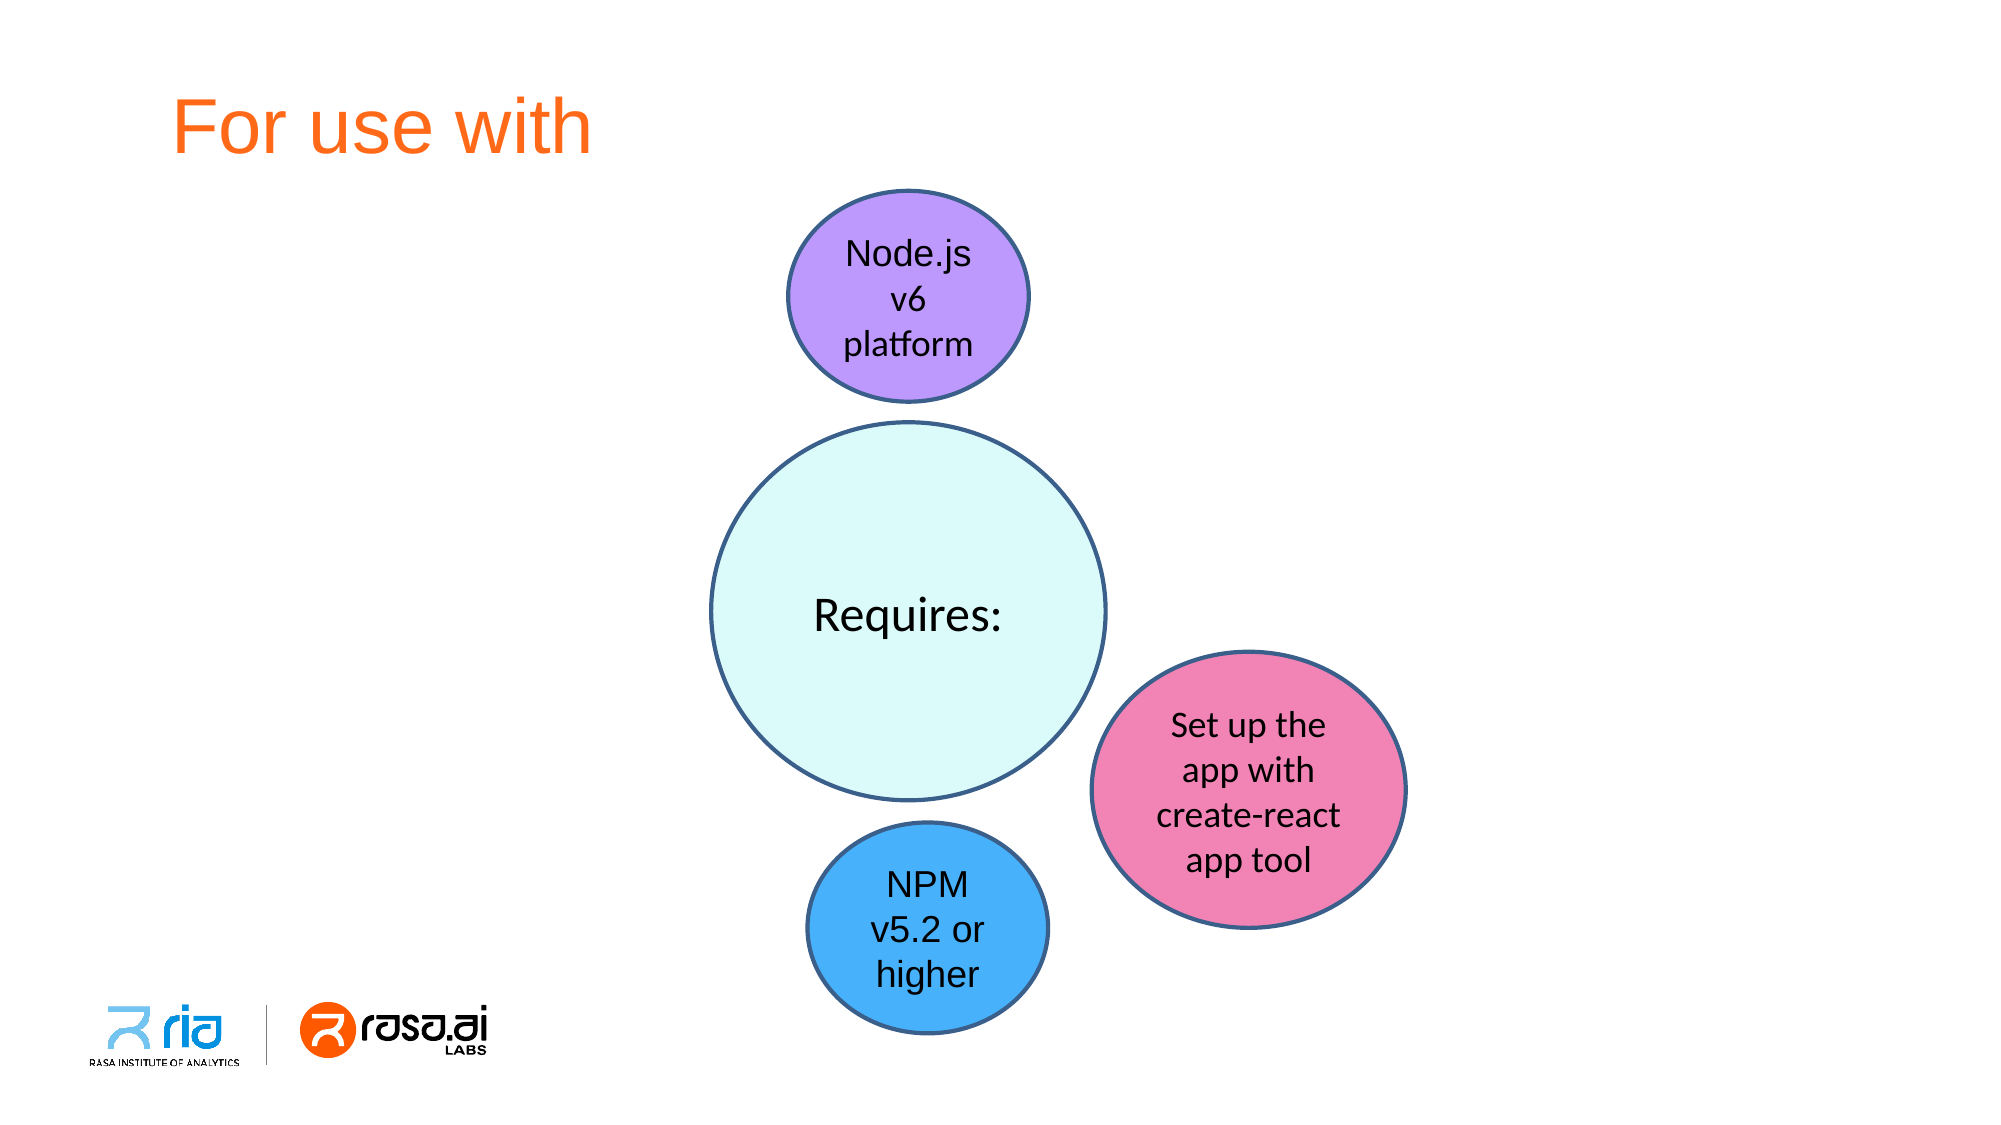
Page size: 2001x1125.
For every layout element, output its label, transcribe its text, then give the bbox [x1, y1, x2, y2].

text_box Node.js v6 platform [786, 188, 1031, 404]
text_box Set up the app with create-react app tool [1089, 649, 1408, 930]
picture [78, 992, 250, 1078]
text_box Requires: [709, 420, 1108, 803]
text_box NPM v5.2 or higher [805, 820, 1051, 1036]
title For use with [171, 75, 1837, 171]
